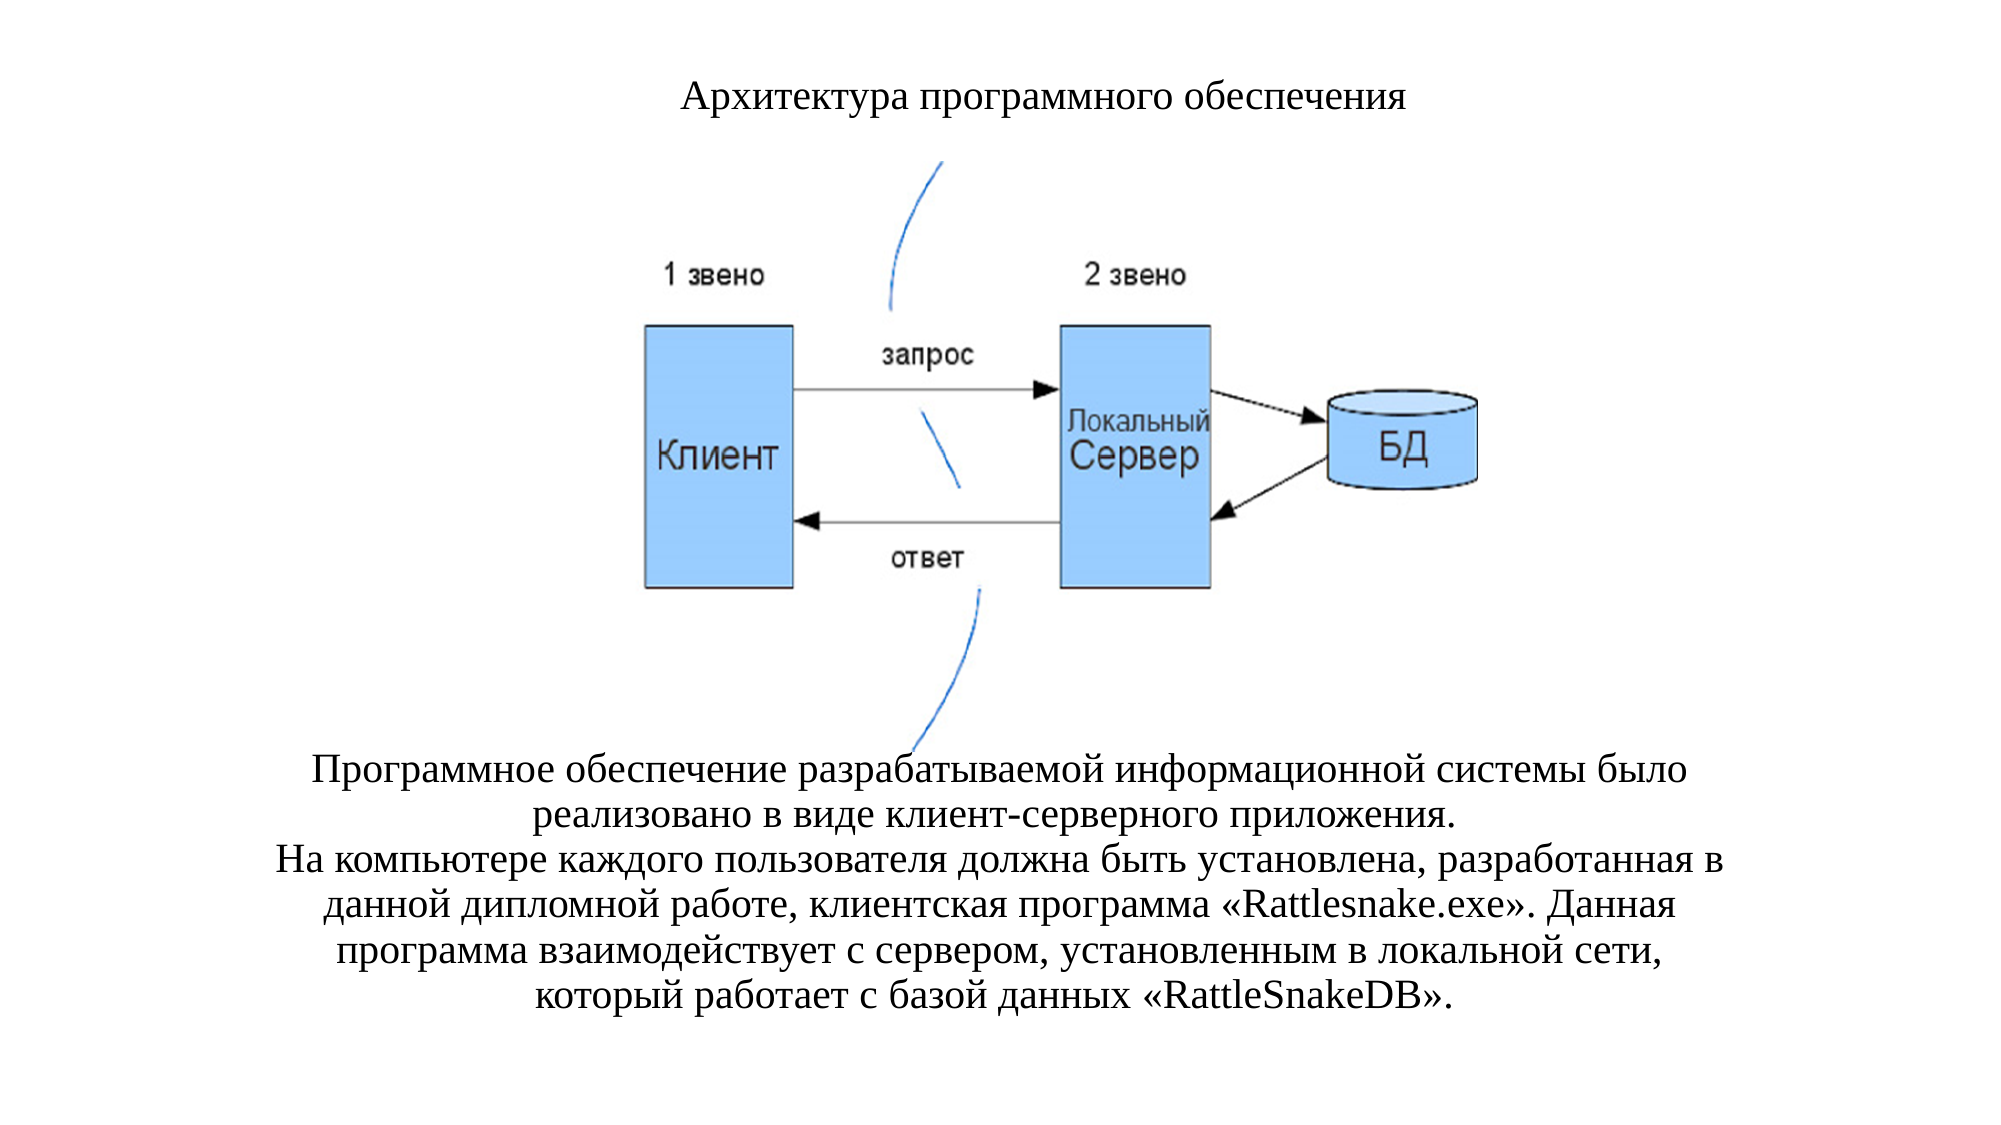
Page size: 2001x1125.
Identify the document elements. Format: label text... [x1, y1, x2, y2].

subtitle Архитектура программного обеспечения [293, 66, 1794, 131]
picture [608, 161, 1478, 752]
title Программное обеспечение разрабатываемой информационной системы было реализовано в виде клиент-серверного приложения. На компьютере каждого пользователя должна быть установлена, разработанная в данной дипломной работе, клиентская программа «Rattlesnake.exe». Данная программа взаимодействует с сервером, установленным в локальной сети, который работает с базой данных «RattleSnakeDB». [249, 694, 1750, 1025]
